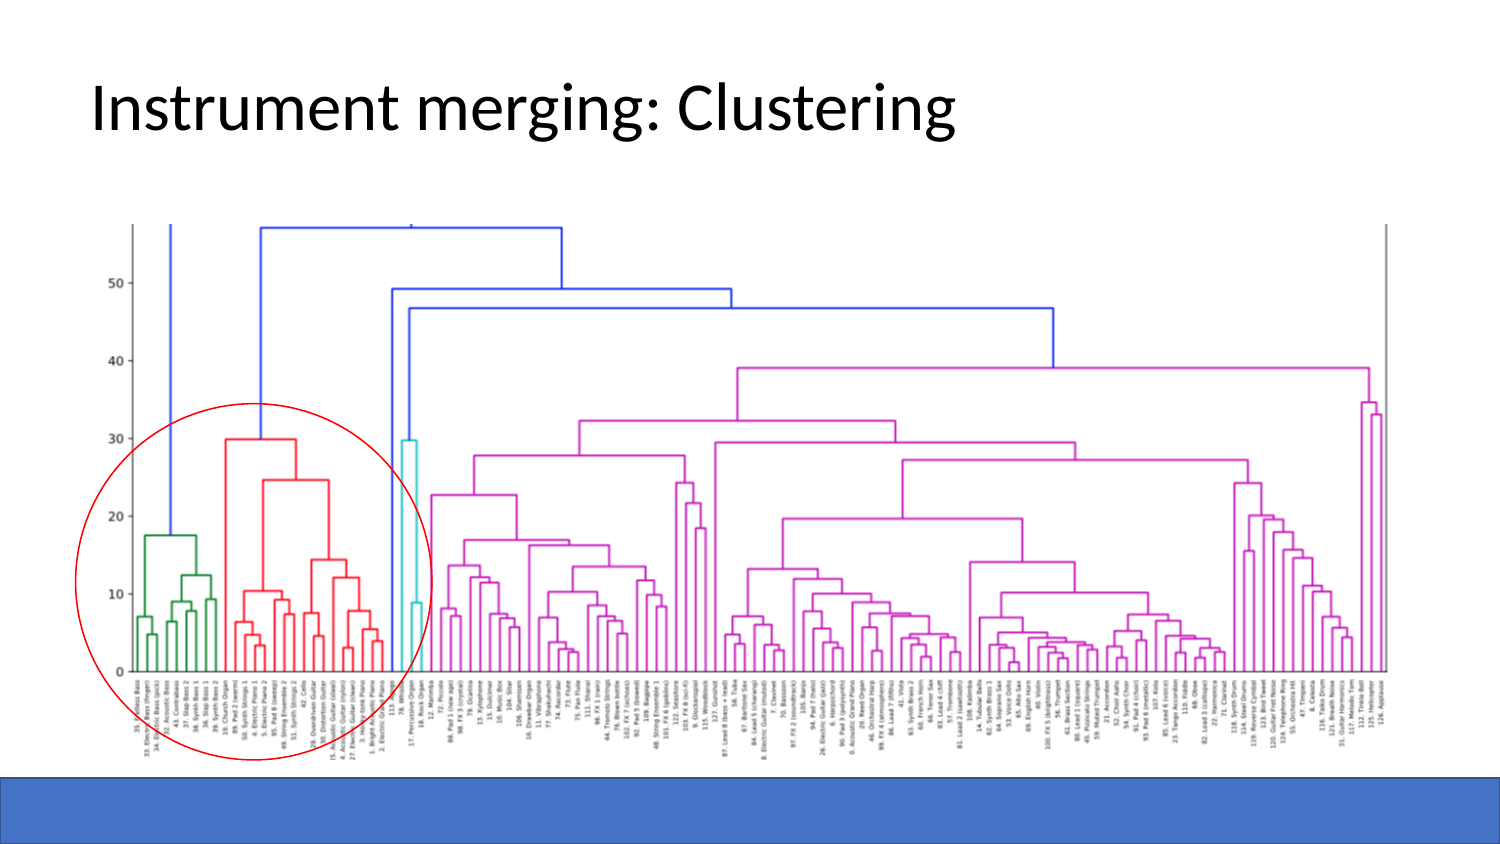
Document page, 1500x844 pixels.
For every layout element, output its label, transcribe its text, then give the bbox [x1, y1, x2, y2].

picture [101, 224, 1398, 761]
text_box [0, 777, 1500, 844]
text_box Instrument merging: Clustering [75, 34, 1425, 161]
text_box [75, 498, 96, 665]
